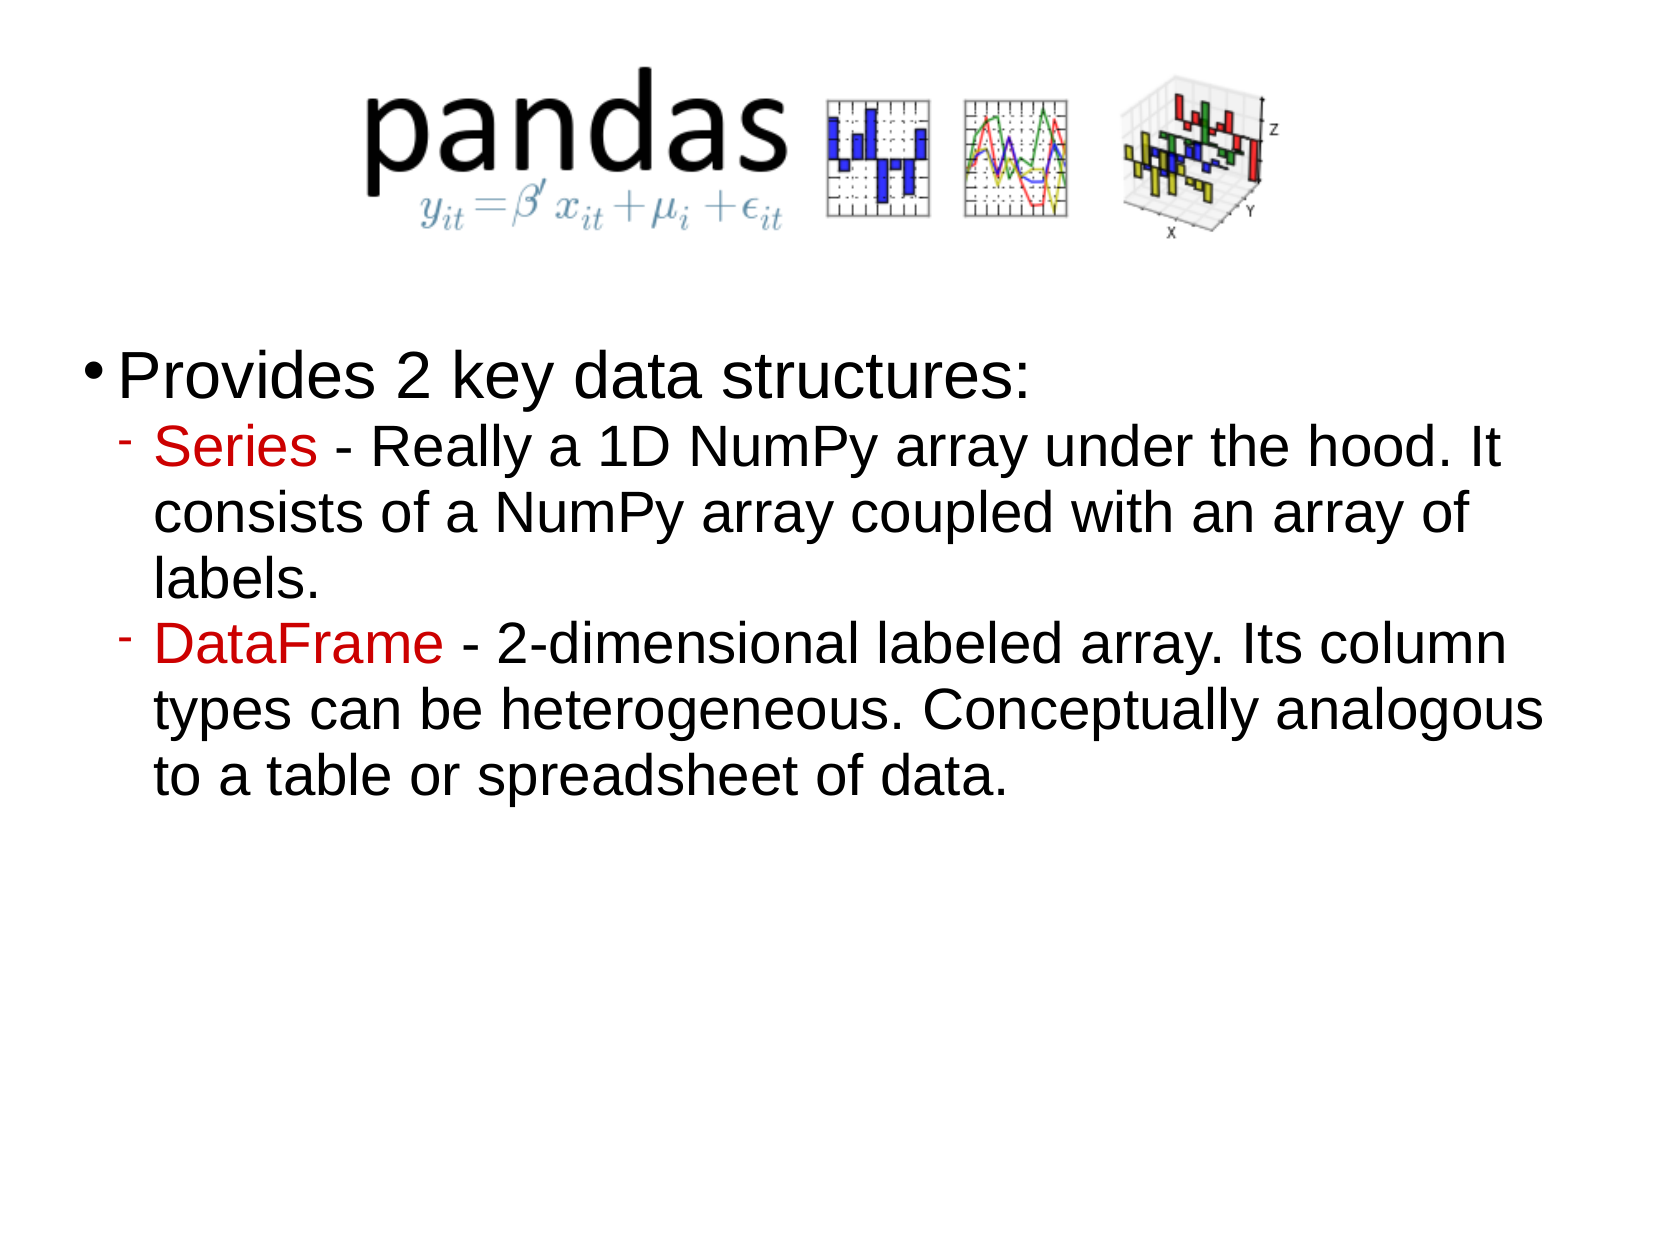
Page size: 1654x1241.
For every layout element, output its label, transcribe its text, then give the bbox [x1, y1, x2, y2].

text_box Provides 2 key data structures: Series - Really a 1D NumPy array under the hood. It consists of a NumPy array coupled with an array of labels. DataFrame - 2-dimensional labeled array. Its column types can be heterogeneous. Conceptually analogous to a table or spreadsheet of data. [82, 290, 1571, 1010]
picture [316, 49, 1337, 257]
